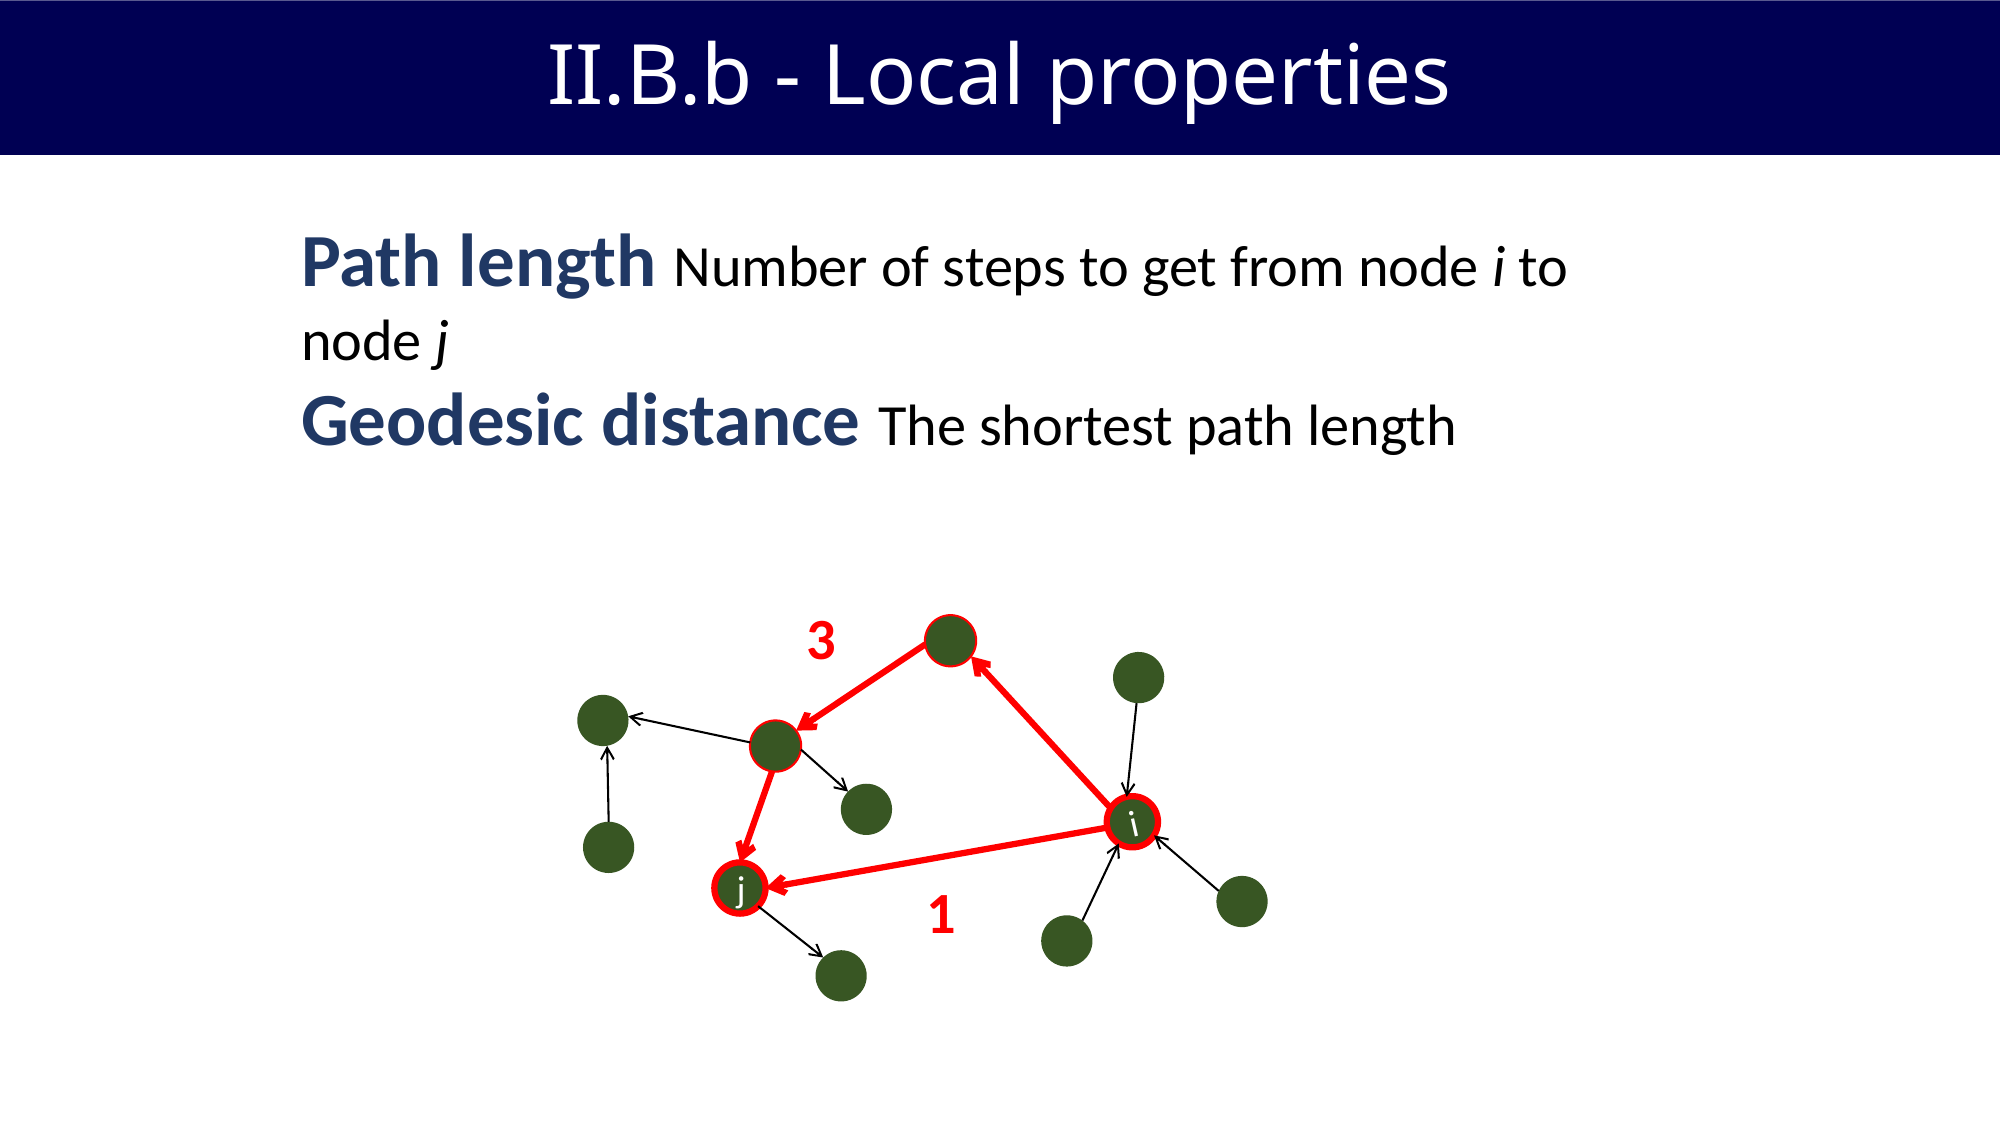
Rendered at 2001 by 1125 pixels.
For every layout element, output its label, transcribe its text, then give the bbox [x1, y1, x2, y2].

text_box [1215, 874, 1269, 929]
text_box [581, 820, 636, 875]
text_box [800, 749, 849, 792]
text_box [739, 771, 772, 863]
text_box II.B.b - Local properties [0, 0, 2000, 155]
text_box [628, 716, 751, 743]
text_box [1040, 914, 1094, 968]
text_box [1126, 703, 1137, 797]
text_box j [713, 861, 767, 915]
text_box 1 [911, 888, 995, 953]
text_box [765, 827, 1108, 888]
text_box [748, 719, 803, 773]
text_box [814, 949, 868, 1003]
text_box Path length Number of steps to get from node i to node j [286, 204, 1691, 362]
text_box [795, 644, 926, 731]
text_box [576, 693, 629, 748]
text_box [923, 614, 978, 668]
text_box [1111, 650, 1166, 705]
text_box i [1105, 795, 1160, 849]
text_box 3 [792, 593, 876, 679]
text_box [1082, 843, 1119, 921]
text_box Geodesic distance The shortest path length [286, 362, 1691, 468]
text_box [758, 906, 824, 958]
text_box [1154, 835, 1219, 891]
text_box [839, 782, 894, 827]
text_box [970, 656, 1111, 809]
